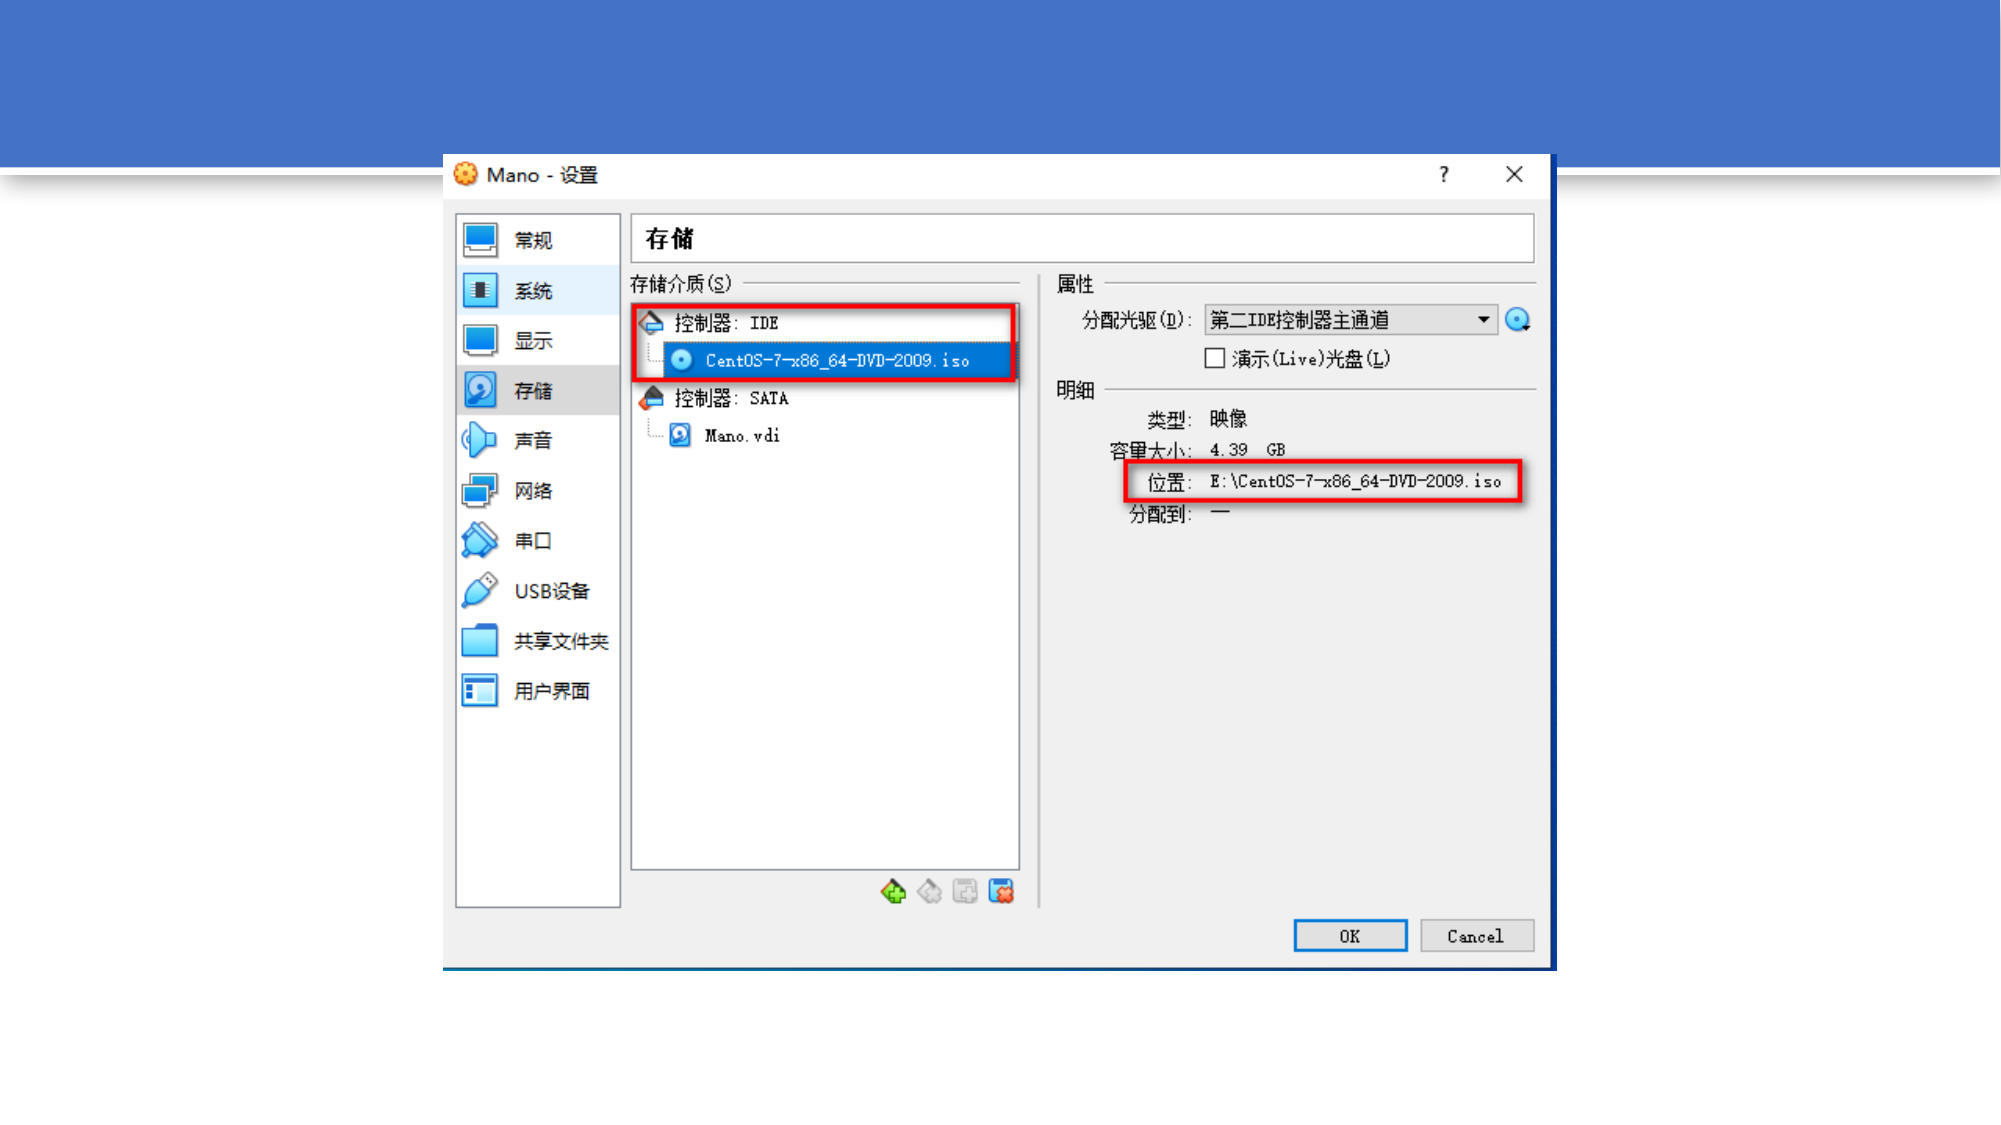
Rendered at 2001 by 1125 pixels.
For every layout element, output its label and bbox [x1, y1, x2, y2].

picture [443, 154, 1557, 971]
